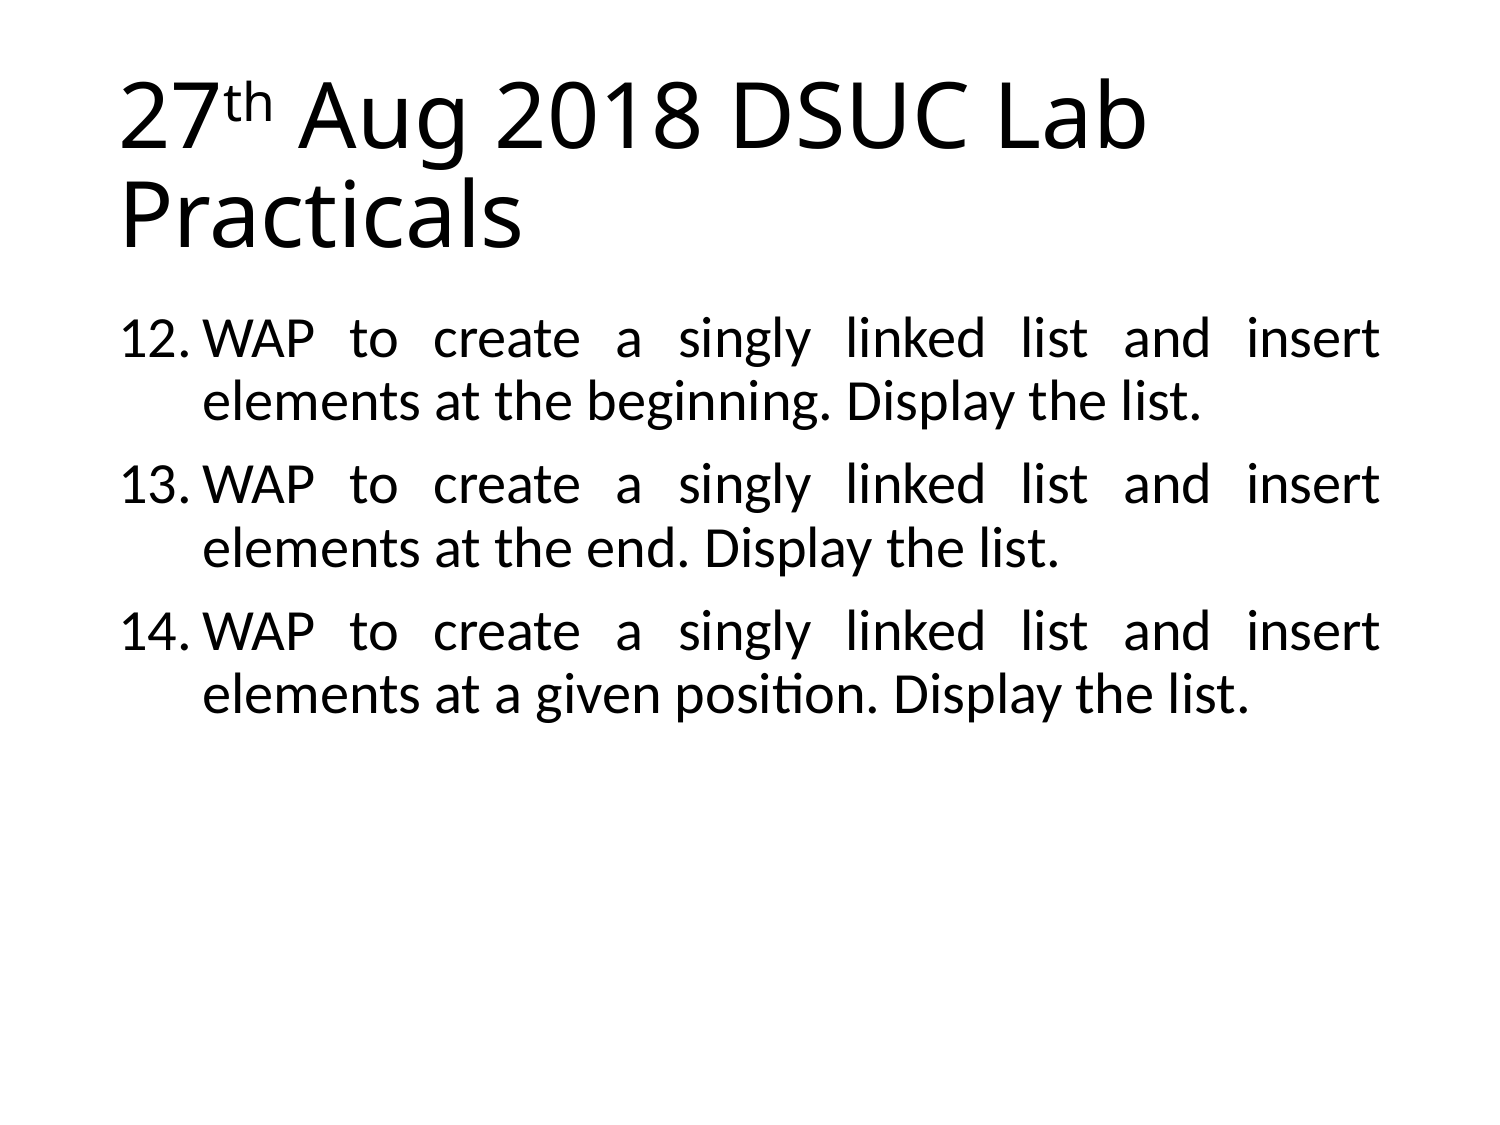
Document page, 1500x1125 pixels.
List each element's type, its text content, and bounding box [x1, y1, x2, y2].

title 27th Aug 2018 DSUC Lab Practicals [103, 59, 1397, 278]
list WAP to create a singly linked list and insert elements at the beginning. Display the list. WAP to create a singly linked list and insert elements at the end. Display the list. WAP to create a singly linked list and insert elements at a given position. Display the list. [103, 299, 1397, 1014]
